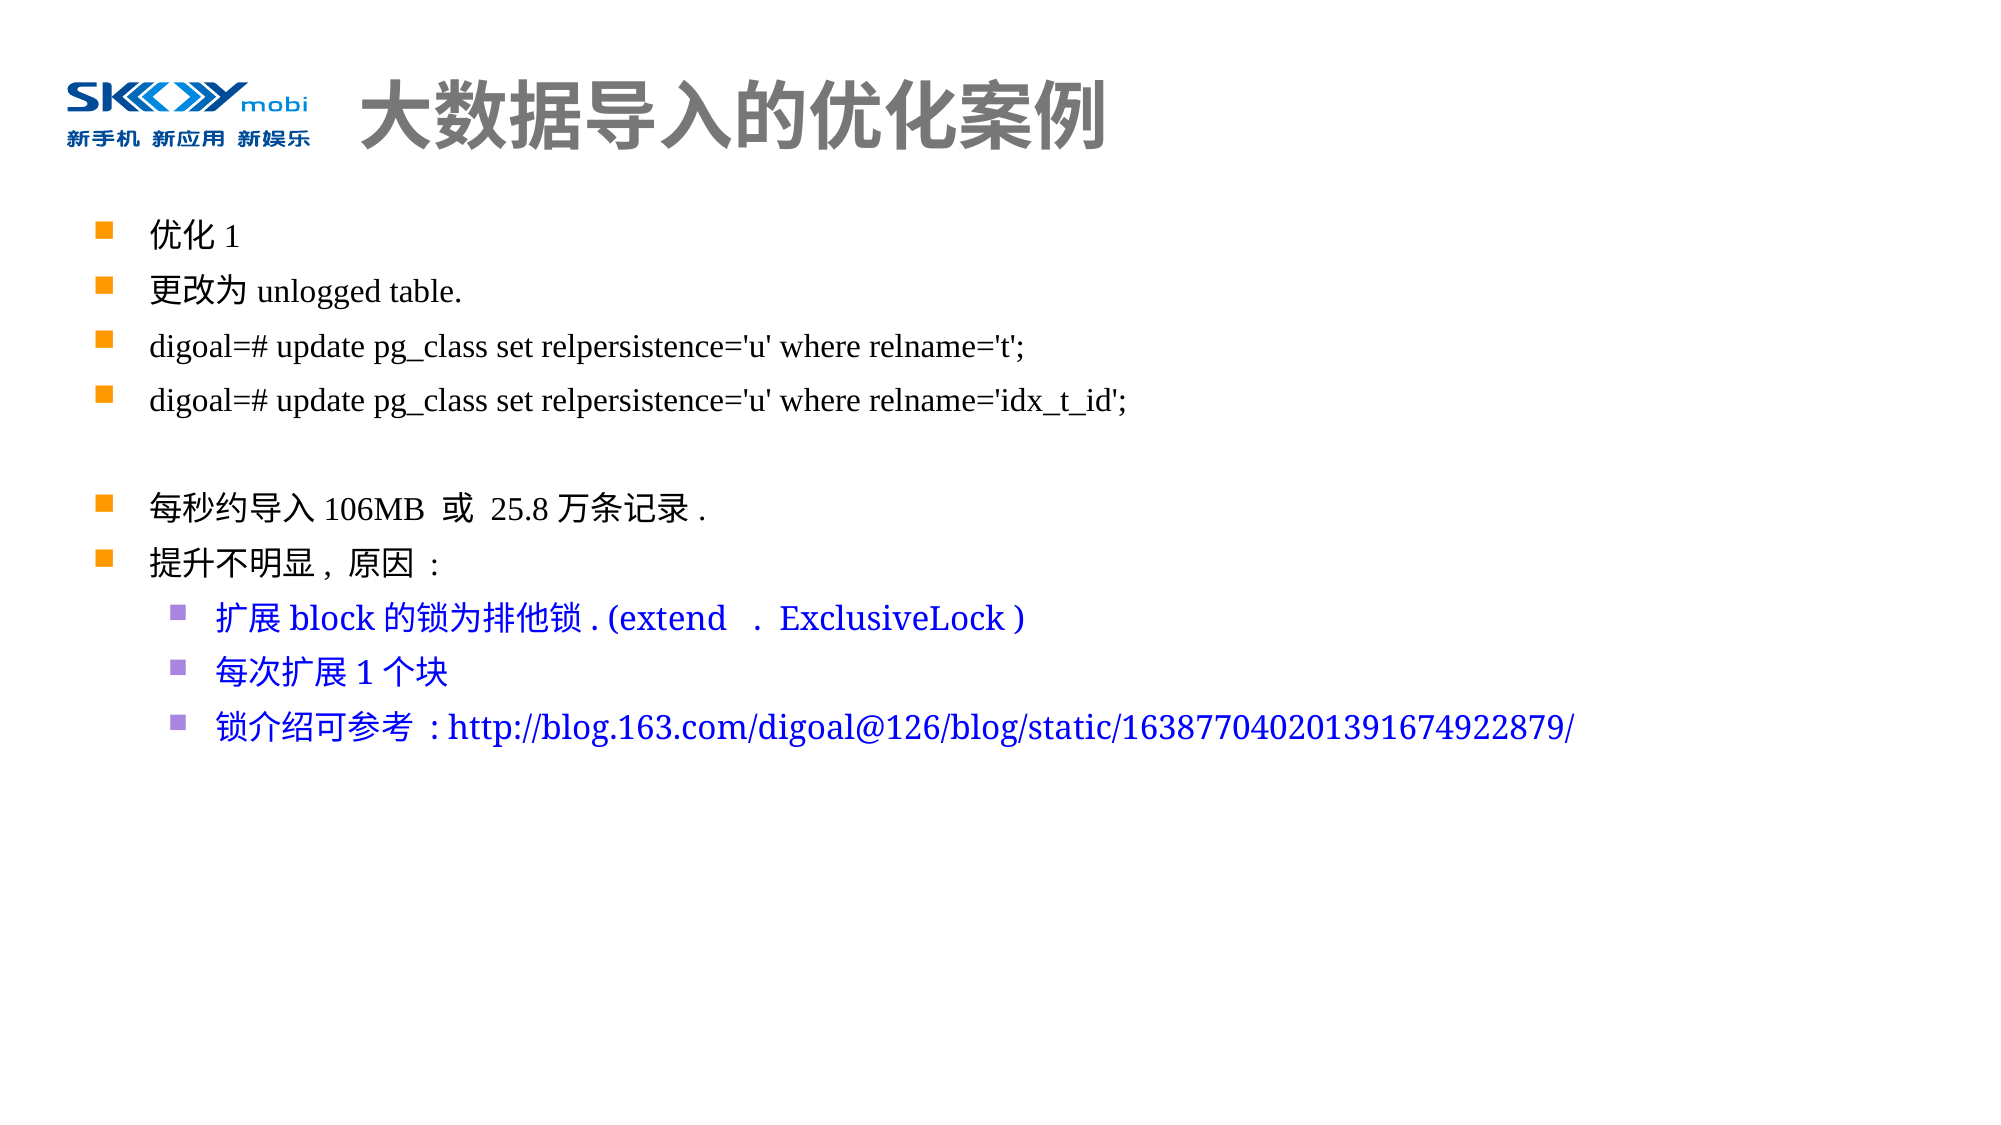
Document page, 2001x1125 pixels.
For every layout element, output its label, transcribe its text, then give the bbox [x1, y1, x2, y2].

title 大数据导入的优化案例 [343, 60, 1901, 167]
list 优化1 更改为unlogged table. digoal=# update pg_class set relpersistence='u' where relname='t'; digoal=# update pg_class set relpersistence='u' where relname='idx_t_id'; 每秒约导入106MB 或 25.8万条记录. 提升不明显, 原因 : 扩展block的锁为排他锁. (extend . ExclusiveLock ) 每次扩展1个块 锁介绍可参考 : http://blog.163.com/digoal@126/blog/static/163877040201391674922879/ [77, 198, 1901, 1020]
